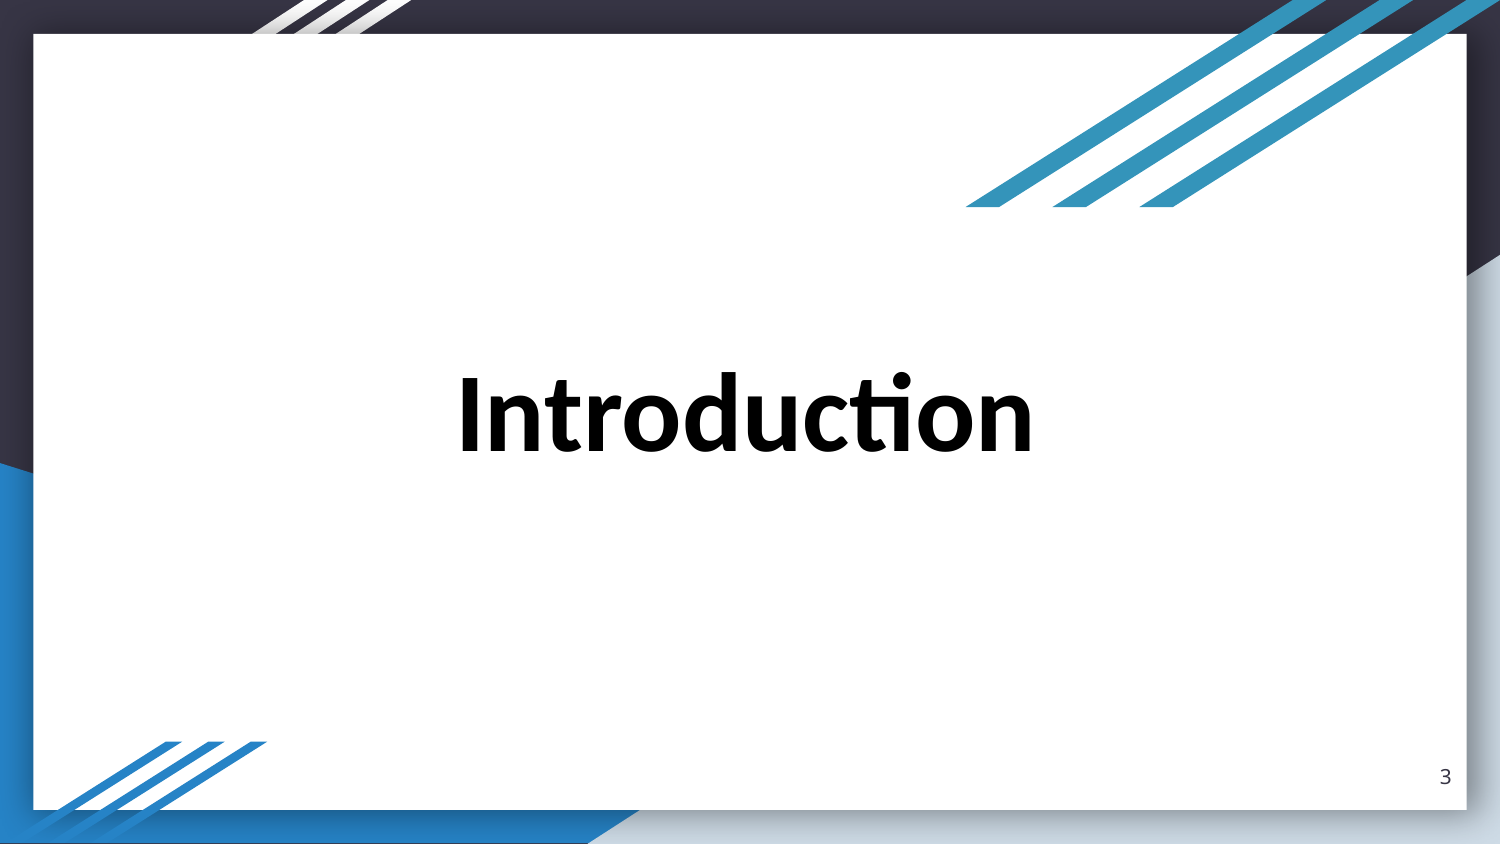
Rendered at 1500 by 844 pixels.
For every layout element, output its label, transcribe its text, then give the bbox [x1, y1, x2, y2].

slide_number 3 [1376, 745, 1467, 810]
title Merci pour votre attention [228, 213, 1274, 630]
text_box Introduction [362, 331, 1138, 482]
